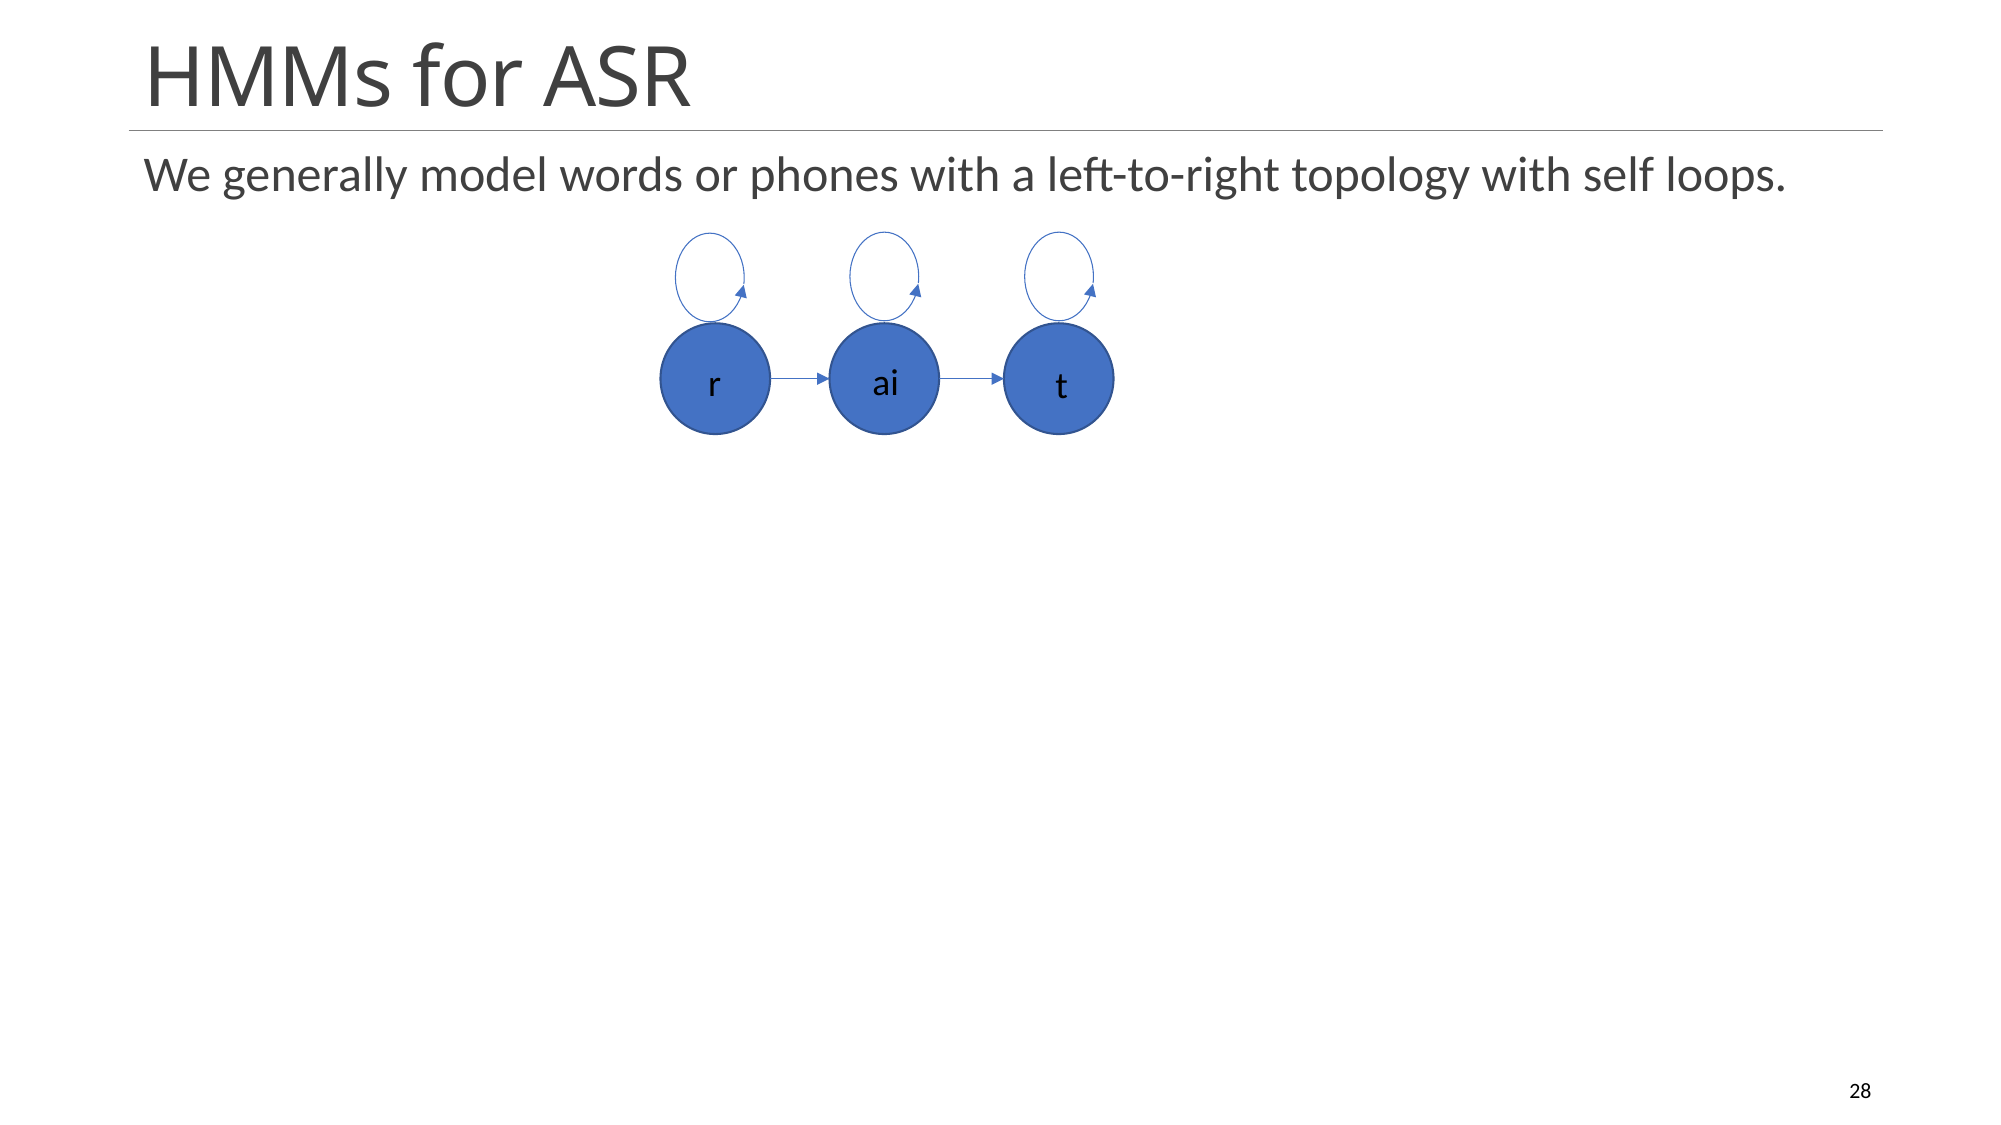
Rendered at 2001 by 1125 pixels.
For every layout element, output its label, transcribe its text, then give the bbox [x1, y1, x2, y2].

slide_number 28 [1671, 1059, 1887, 1120]
title HMMs for ASR [128, 19, 1883, 131]
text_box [659, 231, 1115, 435]
list We generally model words or phones with a left-to-right topology with self loops. [128, 140, 1883, 1034]
